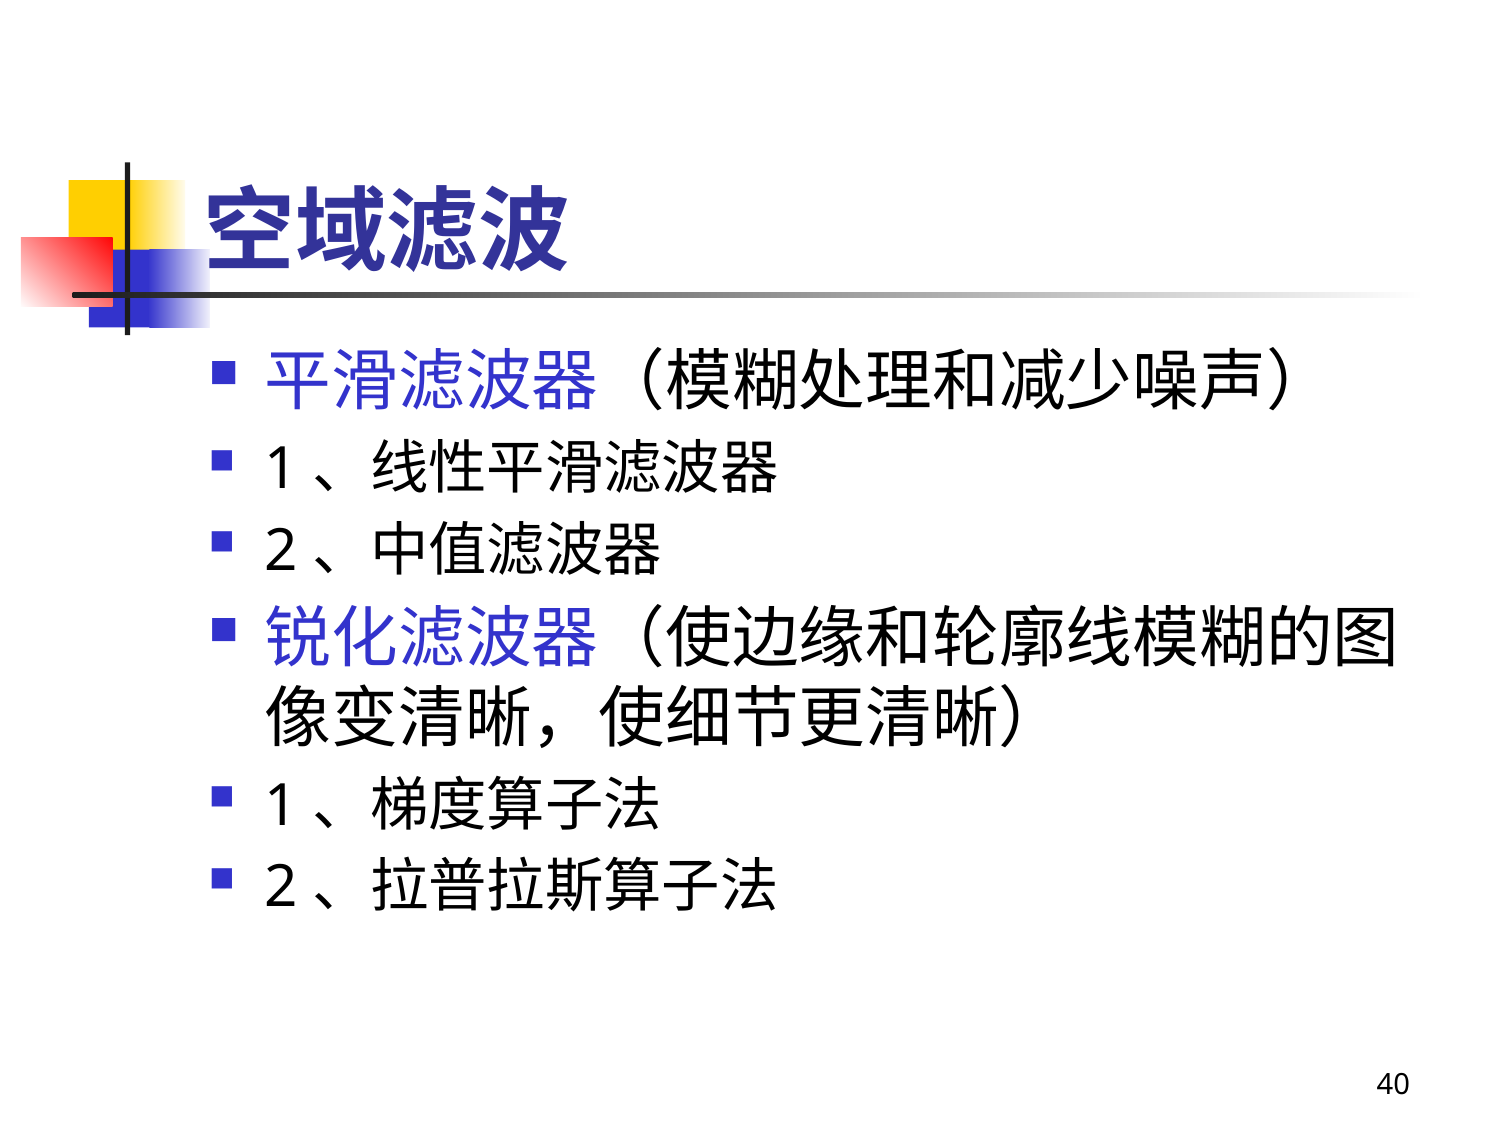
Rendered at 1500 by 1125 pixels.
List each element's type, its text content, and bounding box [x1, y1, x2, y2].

slide_number 40 [1112, 1037, 1426, 1113]
list 平滑滤波器（模糊处理和减少噪声） 1、线性平滑滤波器 2、中值滤波器 锐化滤波器（使边缘和轮廓线模糊的图像变清晰，使细节更清晰） 1、梯度算子法 2、拉普拉斯算子法 [193, 330, 1470, 1007]
title 空域滤波 [188, 101, 1468, 289]
